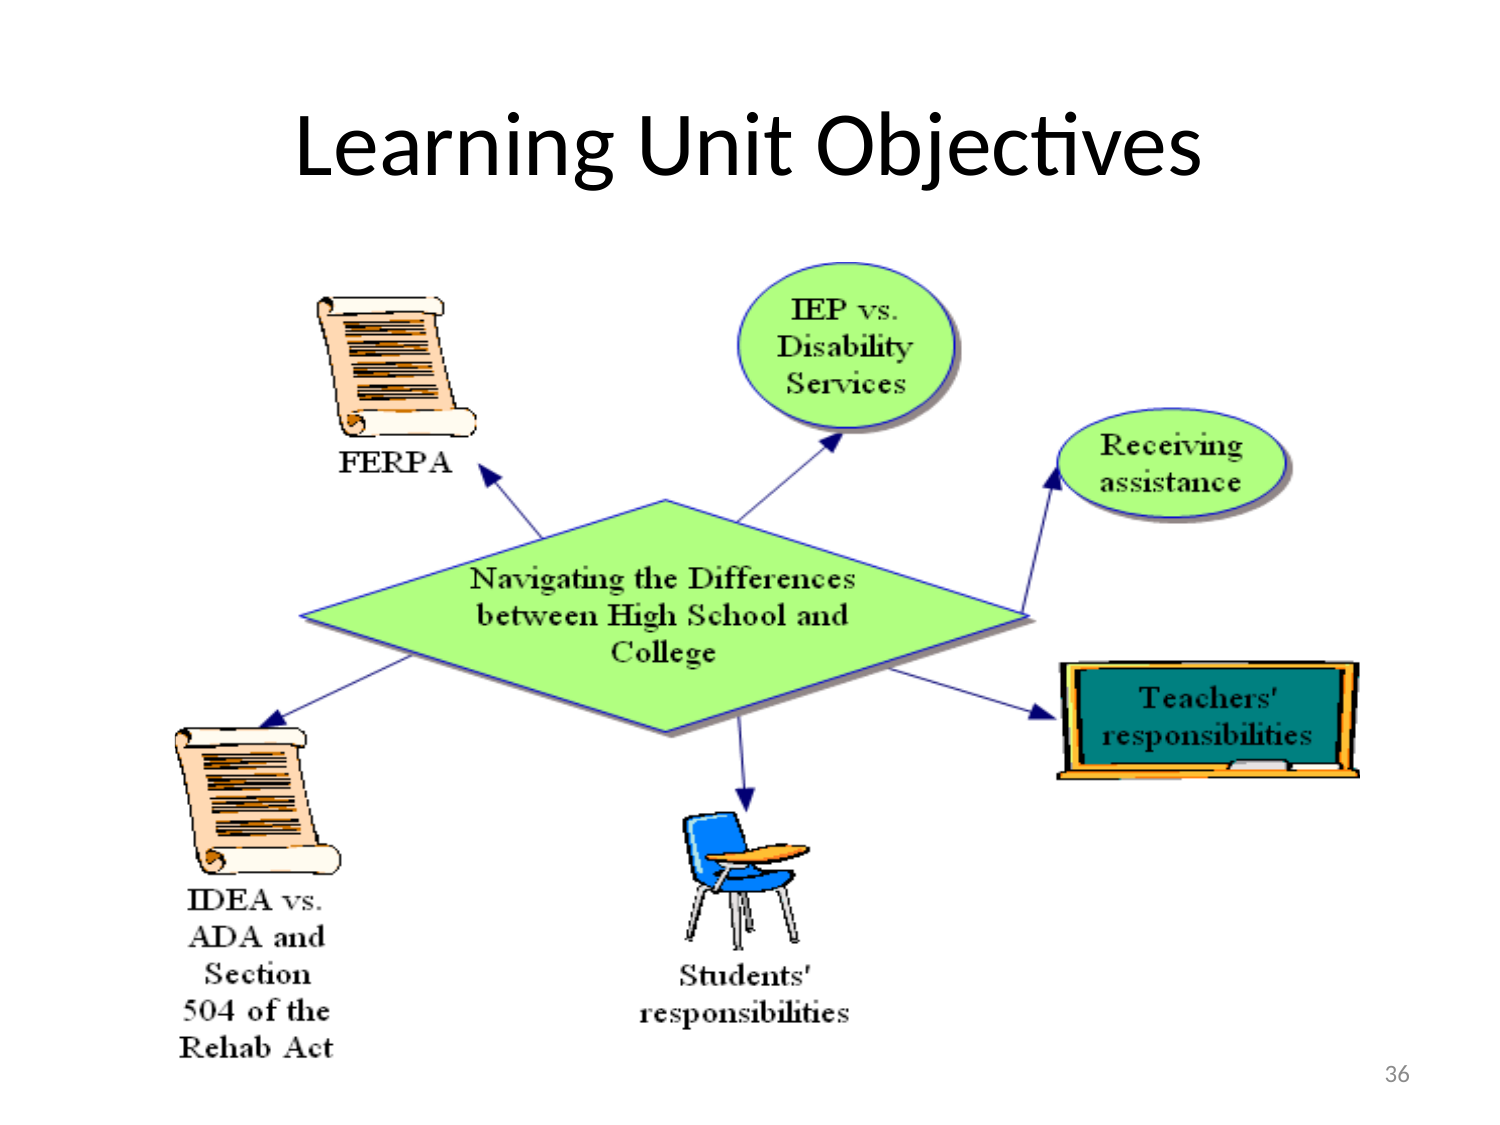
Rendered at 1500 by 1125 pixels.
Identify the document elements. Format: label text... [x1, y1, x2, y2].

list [174, 262, 1363, 1102]
slide_number 36 [1366, 1042, 1425, 1103]
title Learning Unit Objectives [75, 45, 1425, 233]
